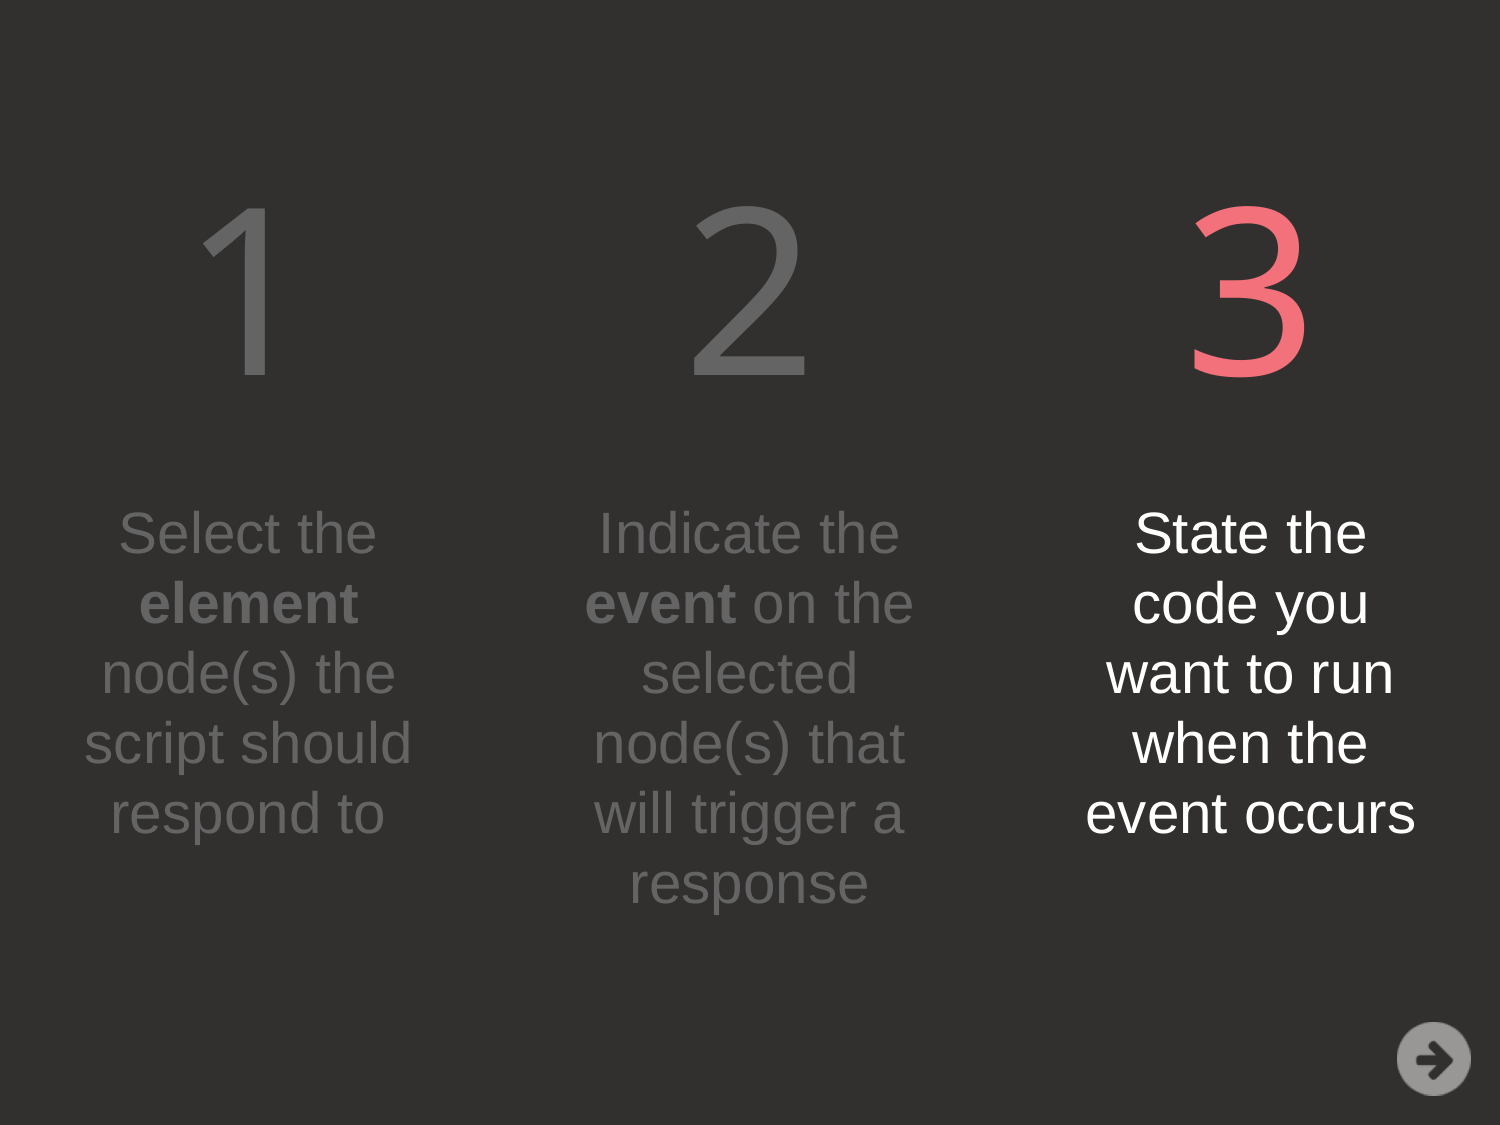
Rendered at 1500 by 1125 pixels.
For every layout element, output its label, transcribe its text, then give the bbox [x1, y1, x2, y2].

picture [1397, 1022, 1471, 1096]
text_box Indicate the event on the selected node(s) that will trigger a response [501, 421, 999, 1125]
text_box 1 [0, 141, 498, 421]
text_box 3 [1001, 141, 1500, 423]
text_box Select the element node(s) the script should respond to [0, 421, 498, 1125]
text_box 2 [501, 141, 999, 421]
text_box State the code you want to run when the event occurs [1002, 421, 1500, 1125]
